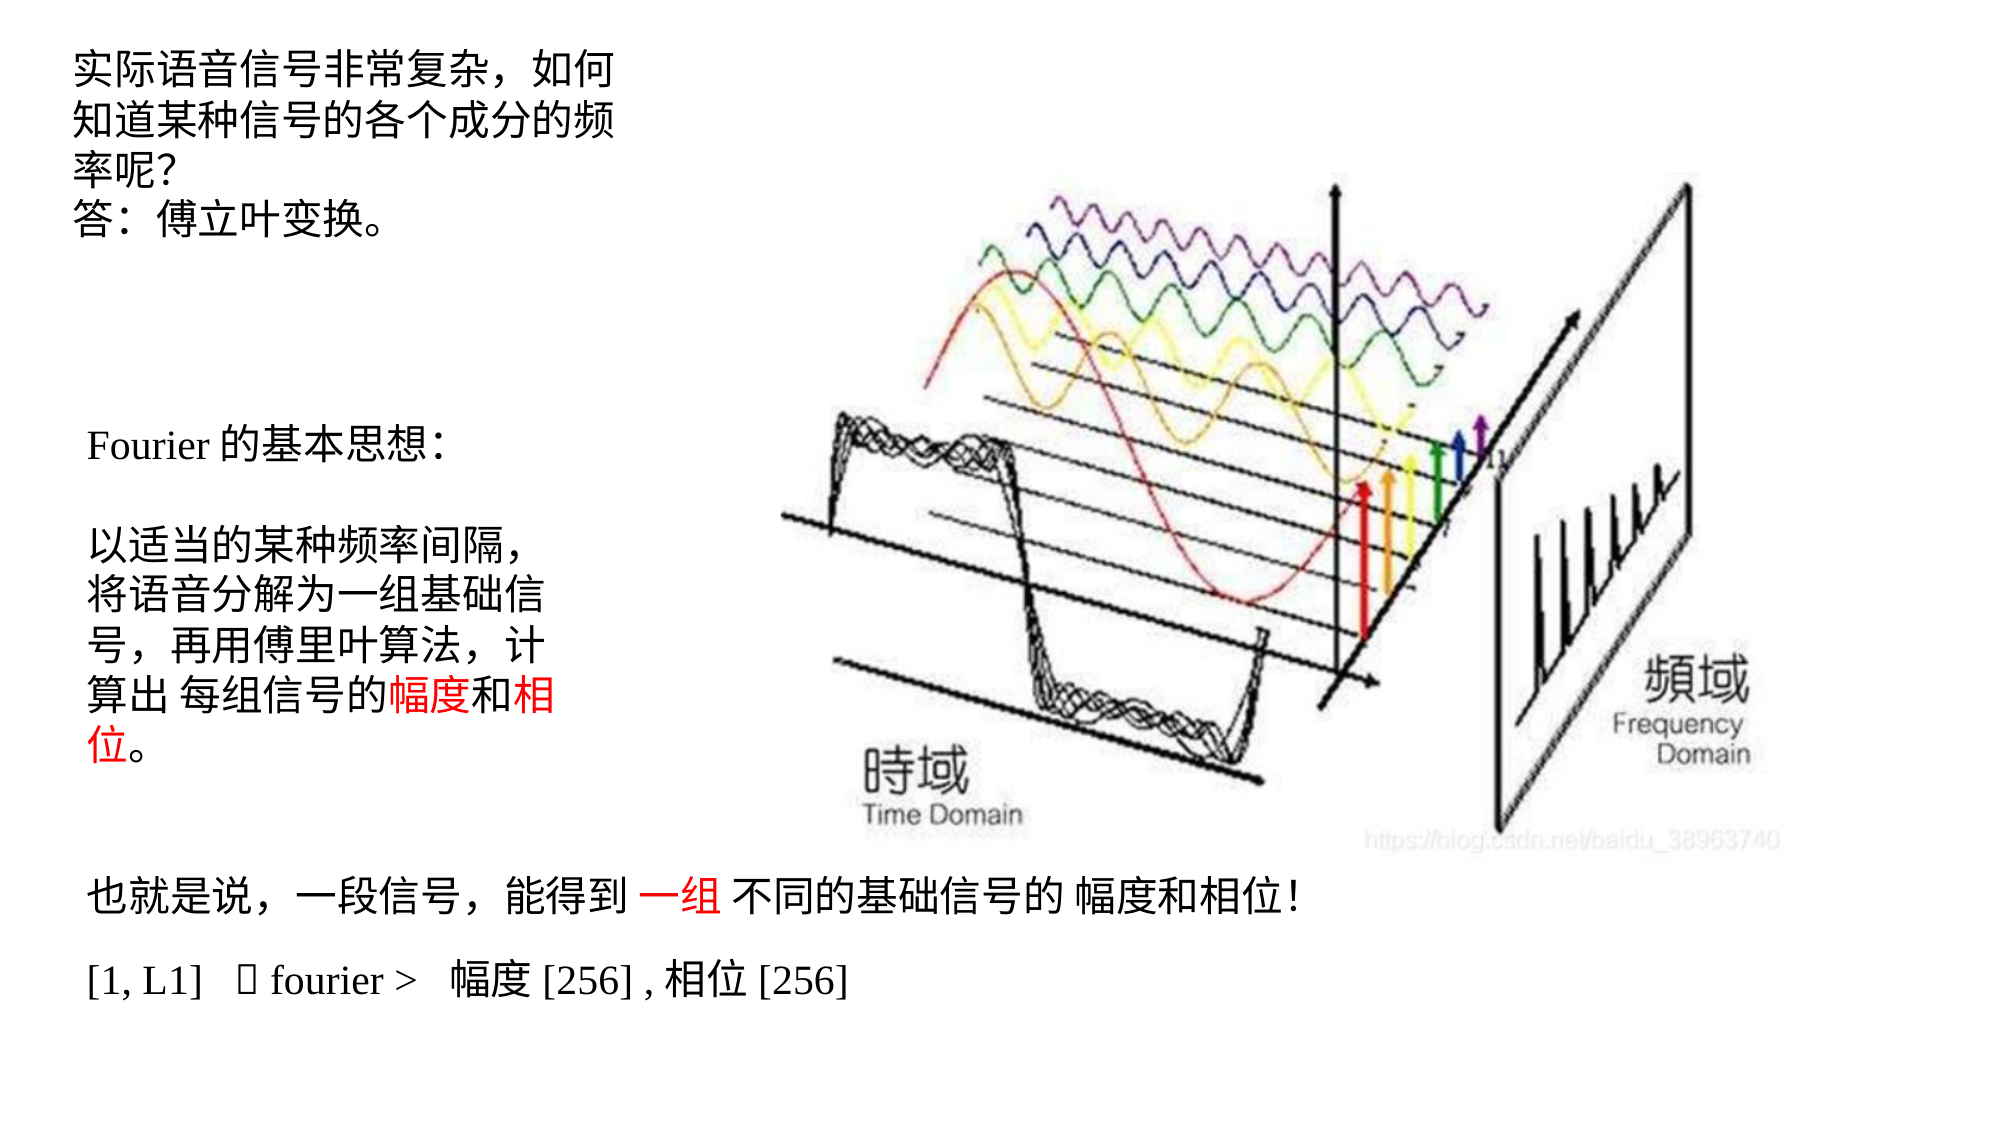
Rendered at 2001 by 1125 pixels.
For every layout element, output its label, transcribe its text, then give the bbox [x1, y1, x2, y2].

text_box 实际语音信号非常复杂，如何知道某种信号的各个成分的频率呢？ 答：傅立叶变换。 [57, 35, 646, 251]
text_box 也就是说，一段信号，能得到 一组 不同的基础信号的 幅度和相位！ [71, 862, 1469, 928]
picture [662, 156, 1797, 875]
text_box Fourier的基本思想： 以适当的某种频率间隔，将语音分解为一组基础信号，再用傅里叶算法，计算出 每组信号的幅度和相位。 [71, 410, 572, 776]
text_box [1, L1]  fourier > 幅度[256] ,相位[256] [71, 945, 1057, 1011]
